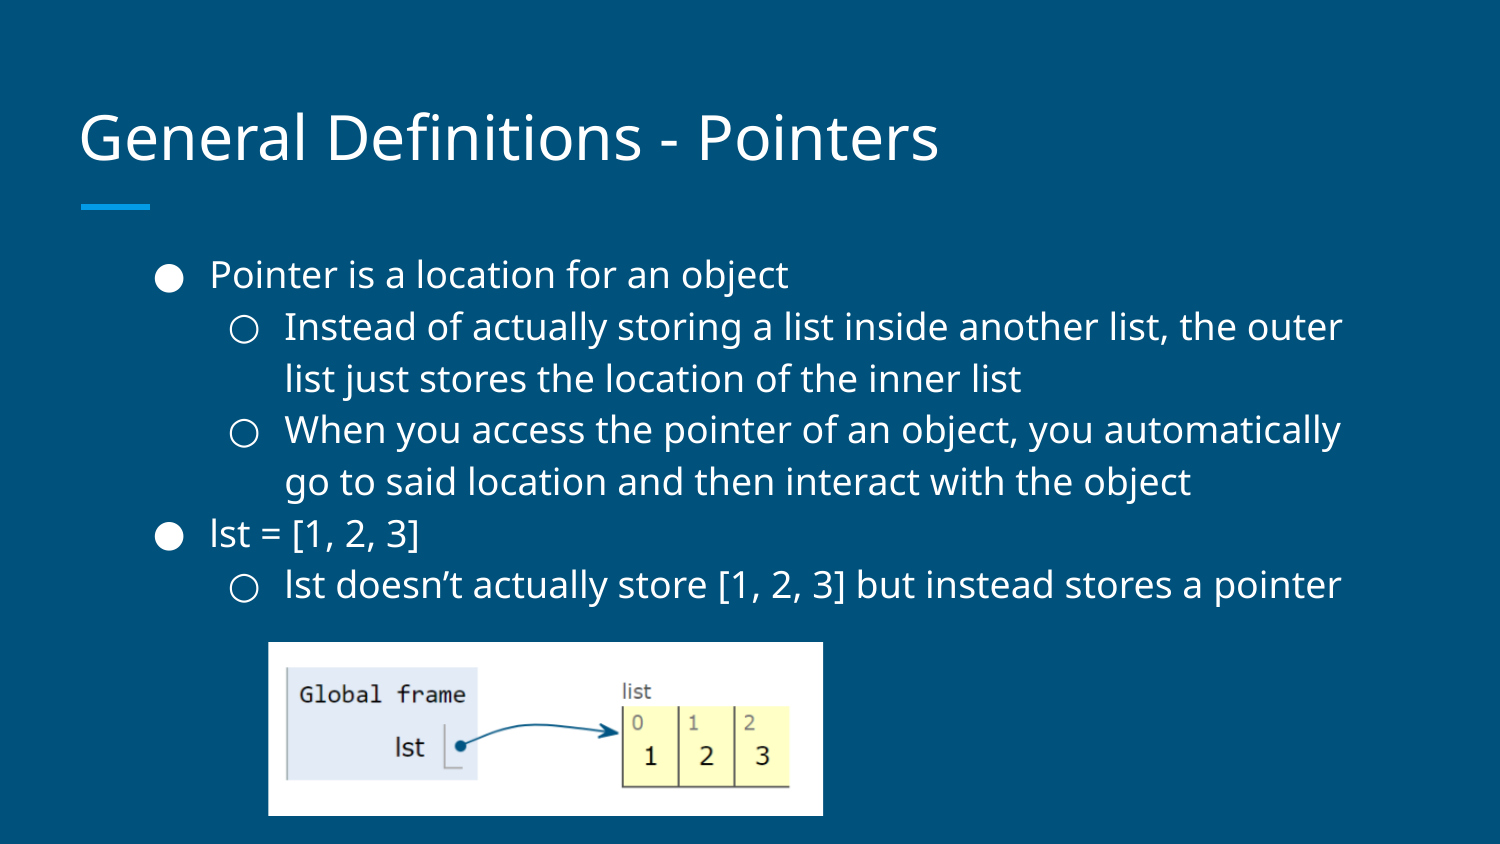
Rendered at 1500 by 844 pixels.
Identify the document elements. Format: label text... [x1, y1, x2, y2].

text_box Pointer is a location for an object Instead of actually storing a list inside another list, the outer list just stores the location of the inner list When you access the pointer of an object, you automatically go to said location and then interact with the object lst = [1, 2, 3] lst doesn’t actually store [1, 2, 3] but instead stores a pointer [119, 229, 1381, 786]
picture [269, 643, 823, 815]
title General Definitions - Pointers [63, 75, 1437, 188]
